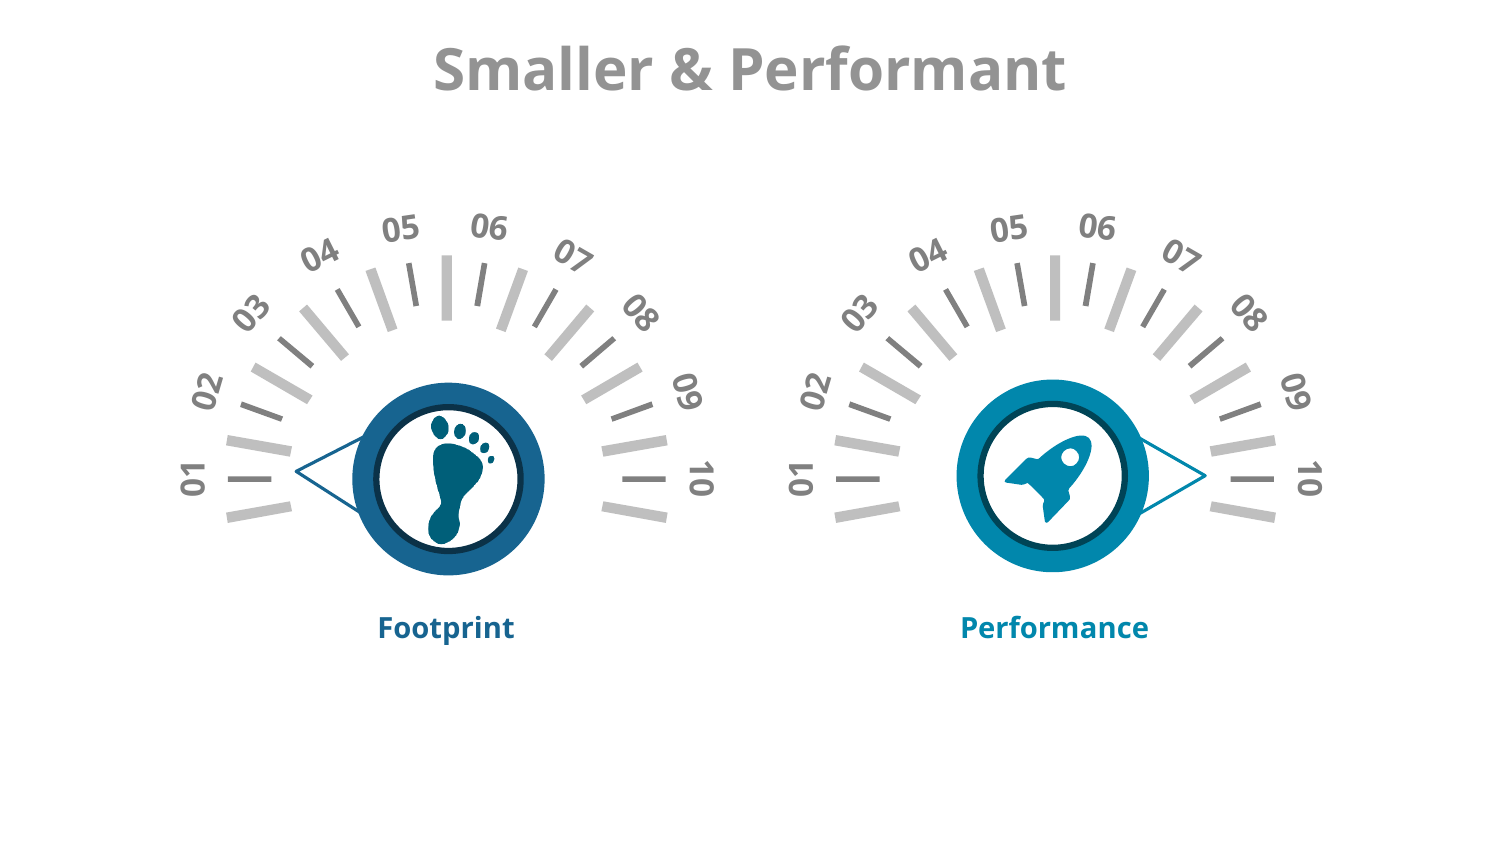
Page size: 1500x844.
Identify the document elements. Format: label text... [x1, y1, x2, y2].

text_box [540, 519, 668, 524]
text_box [984, 351, 1178, 601]
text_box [834, 519, 979, 524]
text_box Footprint [284, 601, 609, 652]
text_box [225, 519, 380, 524]
picture [385, 404, 537, 555]
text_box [163, 198, 731, 511]
text_box Performance [892, 601, 1217, 652]
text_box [772, 198, 1340, 511]
title Smaller & Performant [359, 32, 1141, 102]
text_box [1182, 519, 1277, 524]
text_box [323, 531, 517, 603]
